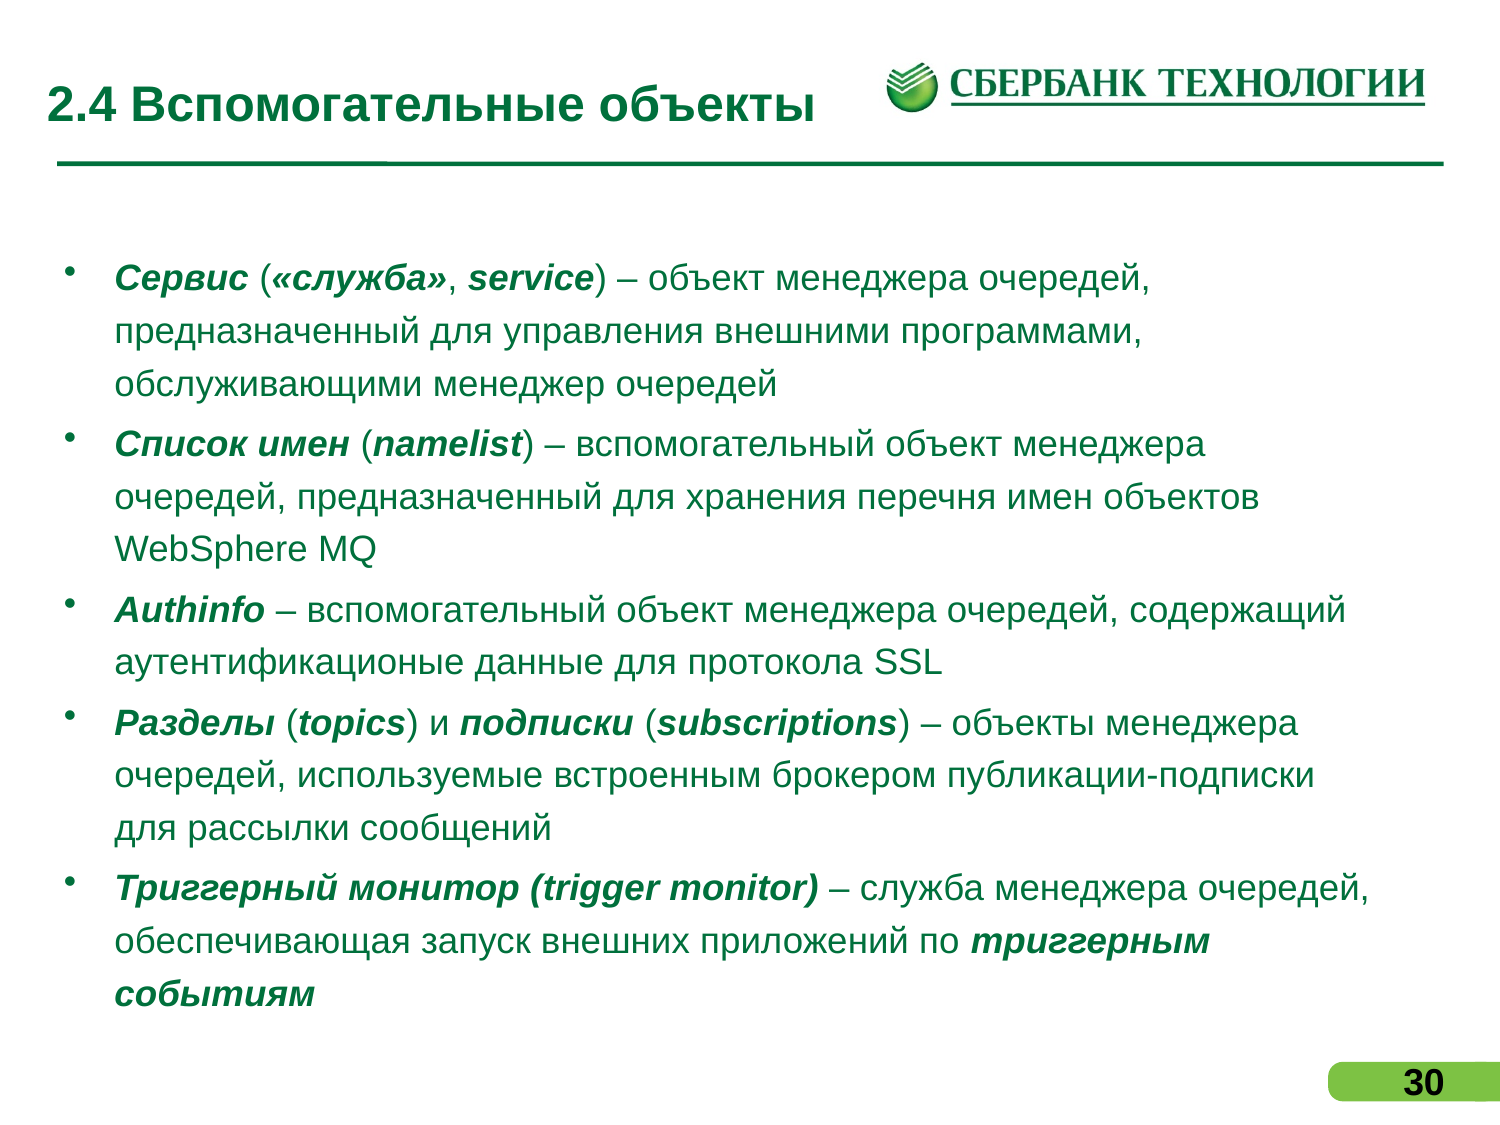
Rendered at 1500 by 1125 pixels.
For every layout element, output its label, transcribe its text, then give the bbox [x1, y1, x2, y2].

list Сервис («служба», service) – объект менеджера очередей, предназначенный для управления внешними программами, обслуживающими менеджер очередей Список имен (namelist) – вспомогательный объект менеджера очередей, предназначенный для хранения перечня имен объектов WebSphere MQ Authinfo – вспомогательный объект менеджера очередей, содержащий аутентификационые данные для протокола SSL Разделы (topics) и подписки (subscriptions) – объекты менеджера очередей, используемые встроенным брокером публикации-подписки для рассылки сообщений Триггерный монитор (trigger monitor) – служба менеджера очередей, обеспечивающая запуск внешних приложений по триггерным событиям [48, 237, 1400, 1024]
picture [868, 30, 1436, 161]
title 2.4 Вспомогательные объекты [46, 40, 967, 152]
